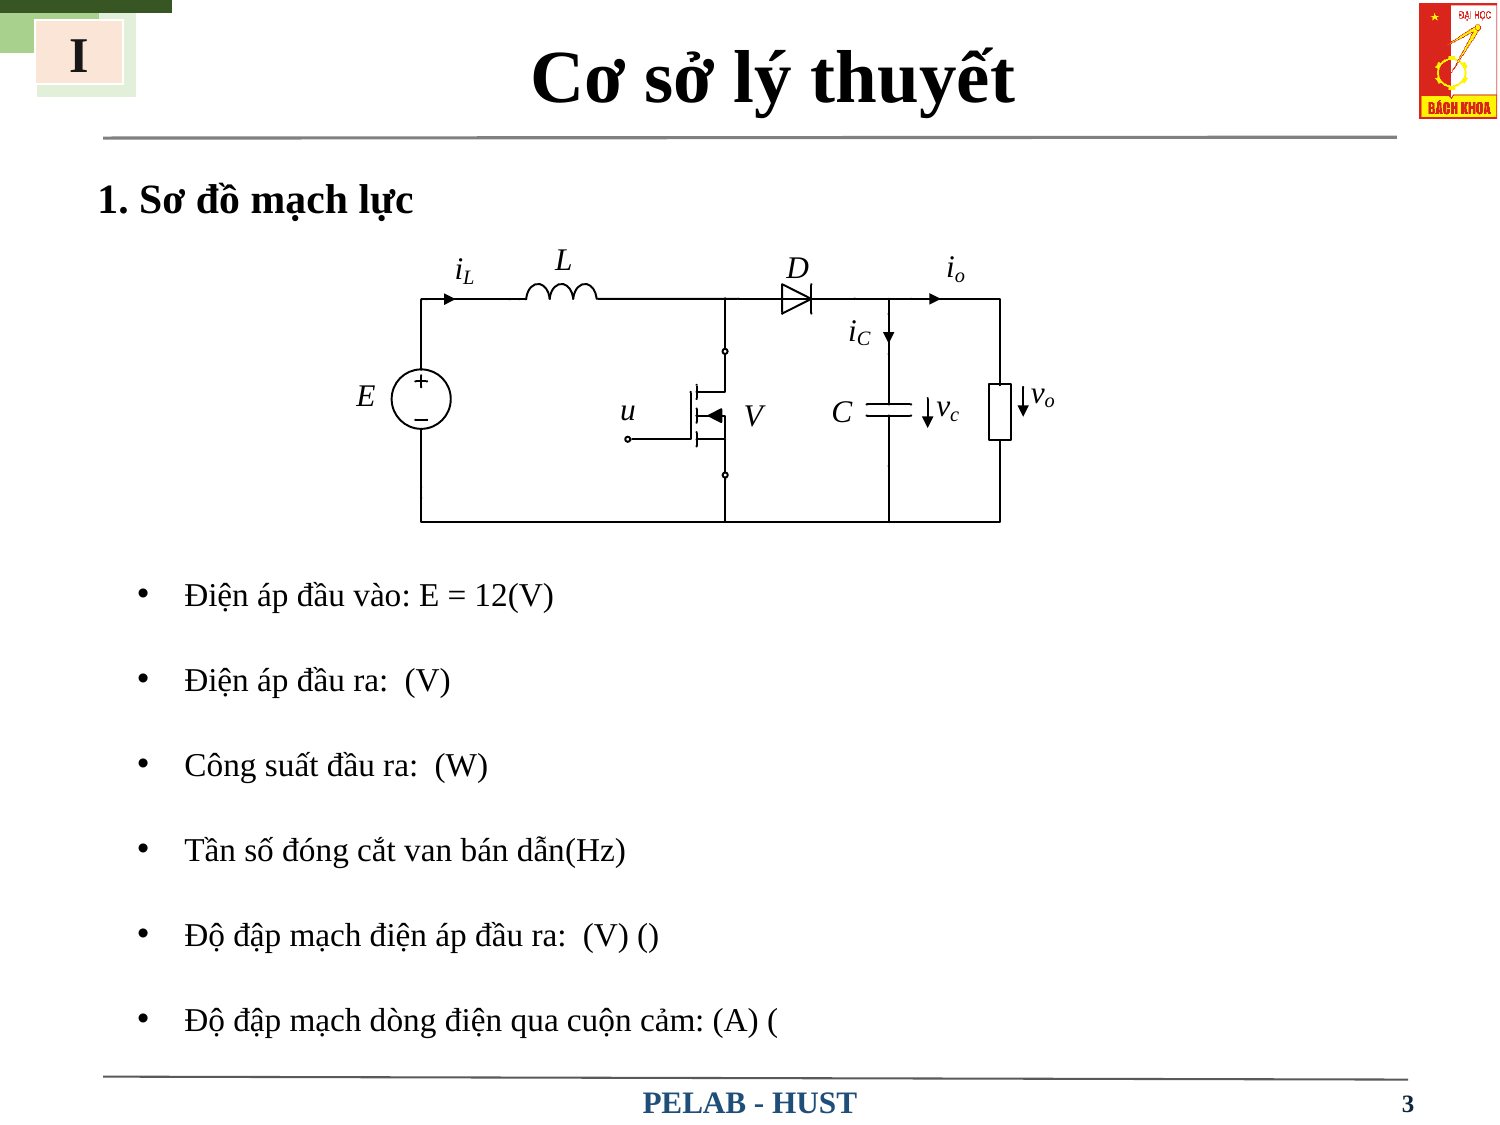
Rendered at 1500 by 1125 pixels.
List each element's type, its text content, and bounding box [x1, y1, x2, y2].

text_box I [34, 19, 124, 85]
text_box Cơ sở lý thuyết [189, 20, 1356, 125]
picture [331, 234, 1072, 525]
picture [1419, 3, 1498, 119]
text_box 1. Sơ đồ mạch lực [82, 163, 833, 229]
slide_number 3 [1369, 1079, 1447, 1125]
